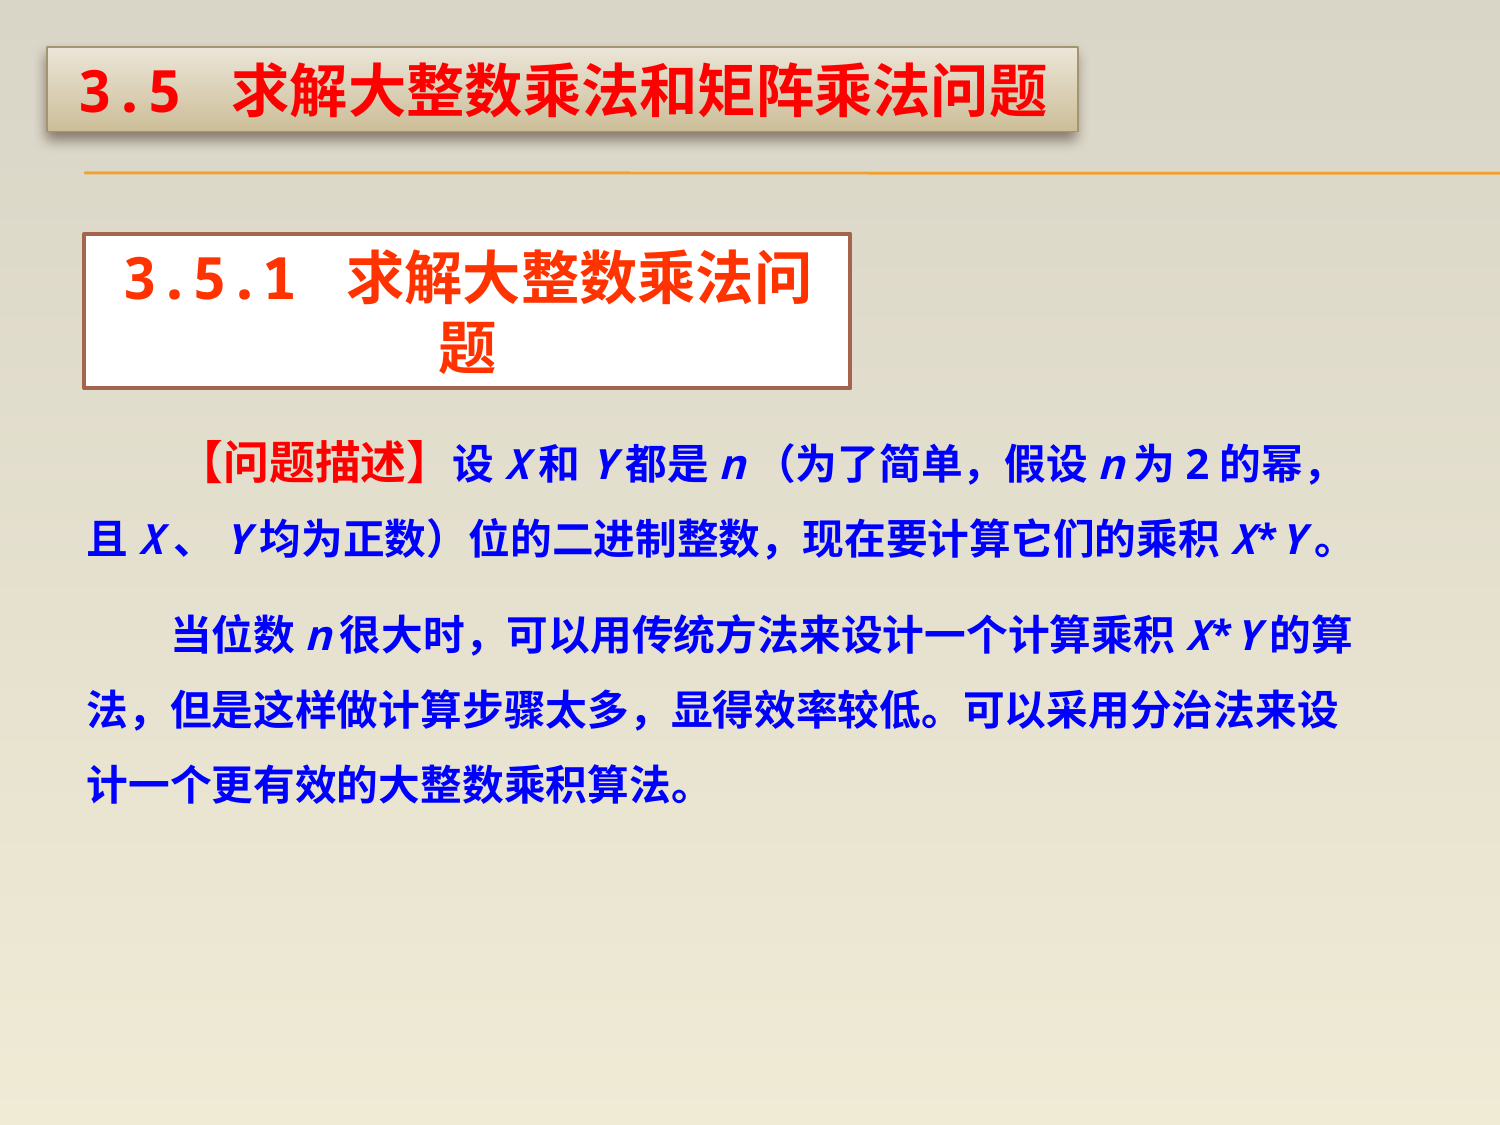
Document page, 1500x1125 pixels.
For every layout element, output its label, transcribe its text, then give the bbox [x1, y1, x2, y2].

text_box 3.5 求解大整数乘法和矩阵乘法问题 [46, 46, 1079, 132]
text_box 【问题描述】设X和Y都是n（为了简单，假设n为2的幂，且X、Y均为正数）位的二进制整数，现在要计算它们的乘积X*Y。 当位数n很大时，可以用传统方法来设计一个计算乘积X*Y的算法，但是这样做计算步骤太多，显得效率较低。可以采用分治法来设计一个更有效的大整数乘积算法。 [71, 398, 1383, 817]
text_box 3.5.1 求解大整数乘法问题 [82, 232, 852, 390]
